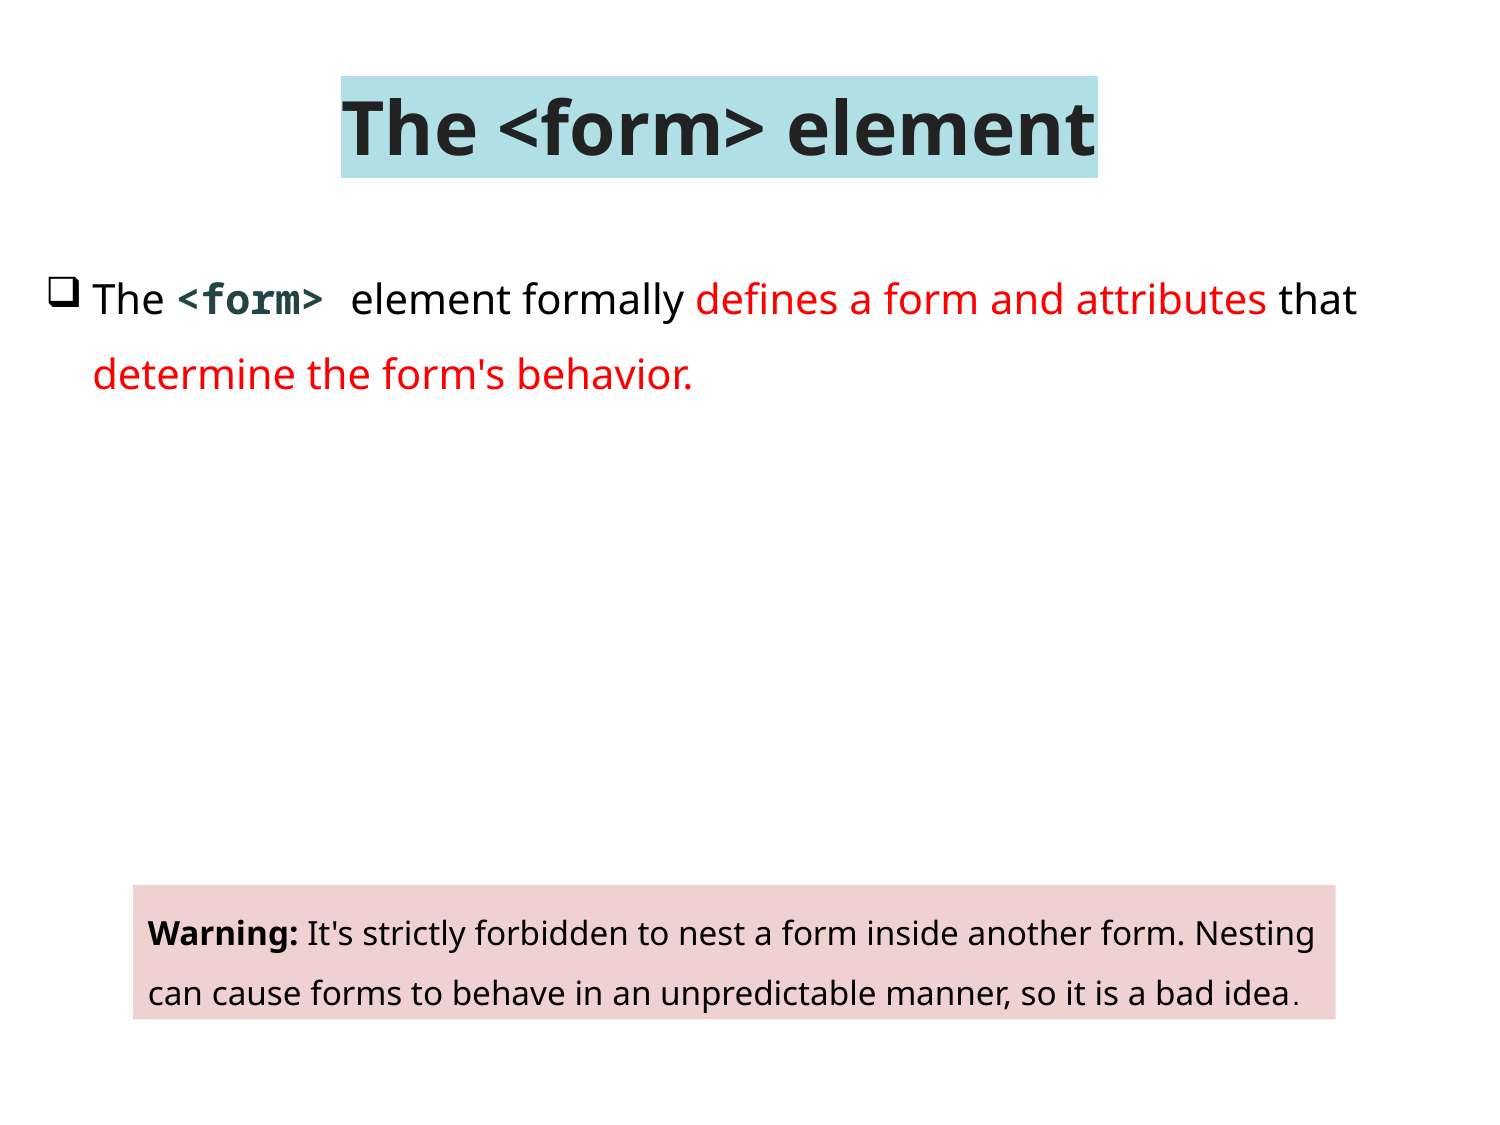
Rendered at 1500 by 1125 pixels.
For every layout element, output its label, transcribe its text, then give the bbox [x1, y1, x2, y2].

list The <form> element formally defines a form and attributes that determine the form's behavior. [30, 232, 1450, 1099]
title The <form> element [44, 52, 1395, 172]
text_box Warning: It's strictly forbidden to nest a form inside another form. Nesting can cause forms to behave in an unpredictable manner, so it is a bad idea. [133, 884, 1336, 1020]
